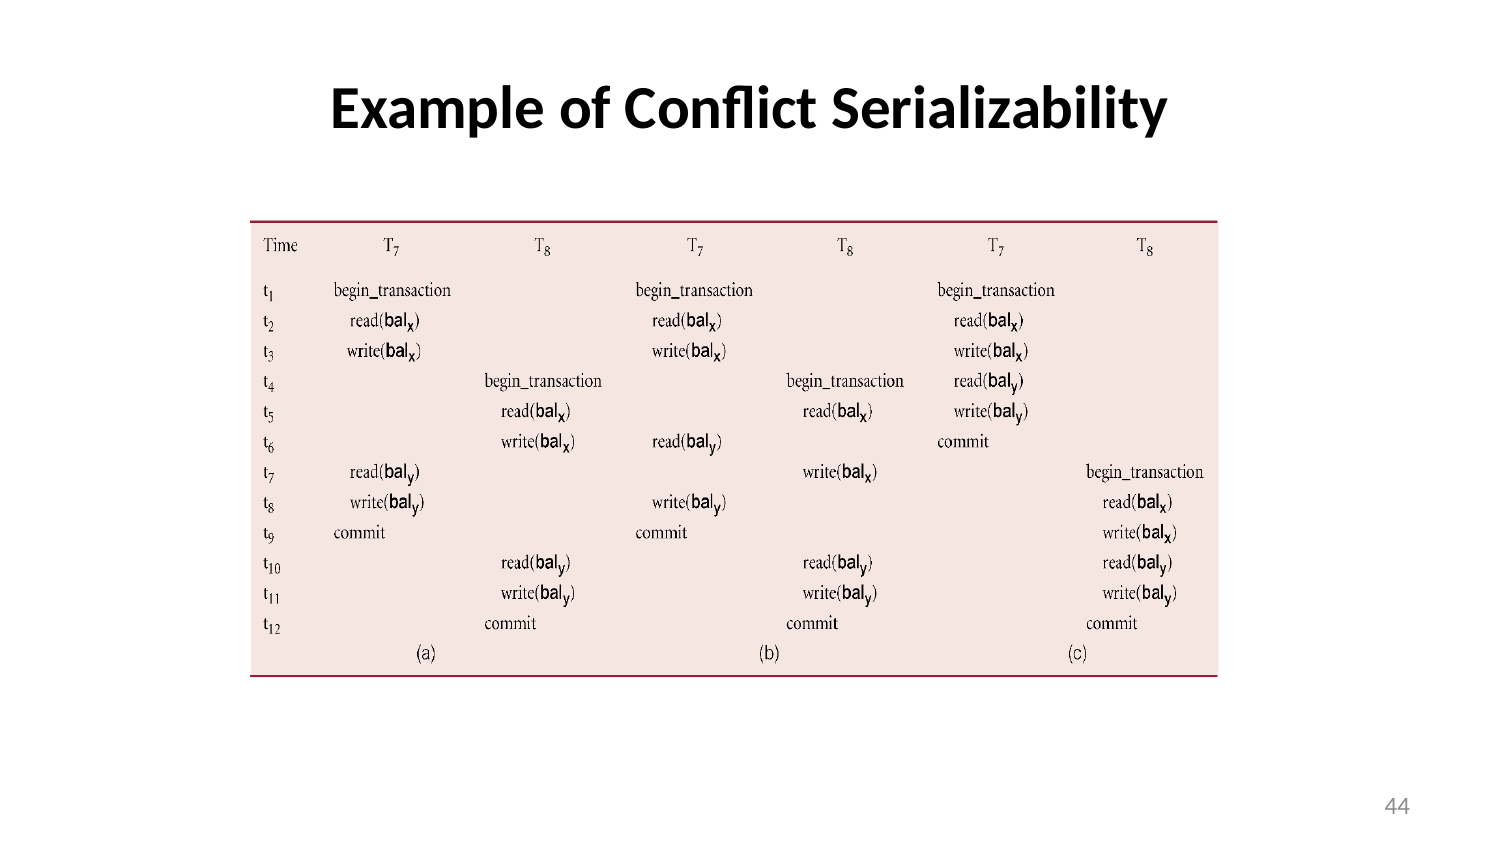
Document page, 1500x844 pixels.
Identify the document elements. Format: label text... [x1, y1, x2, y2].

slide_number 44 [1074, 782, 1425, 827]
picture [244, 191, 1238, 688]
title Example of Conflict Serializability [75, 33, 1425, 175]
